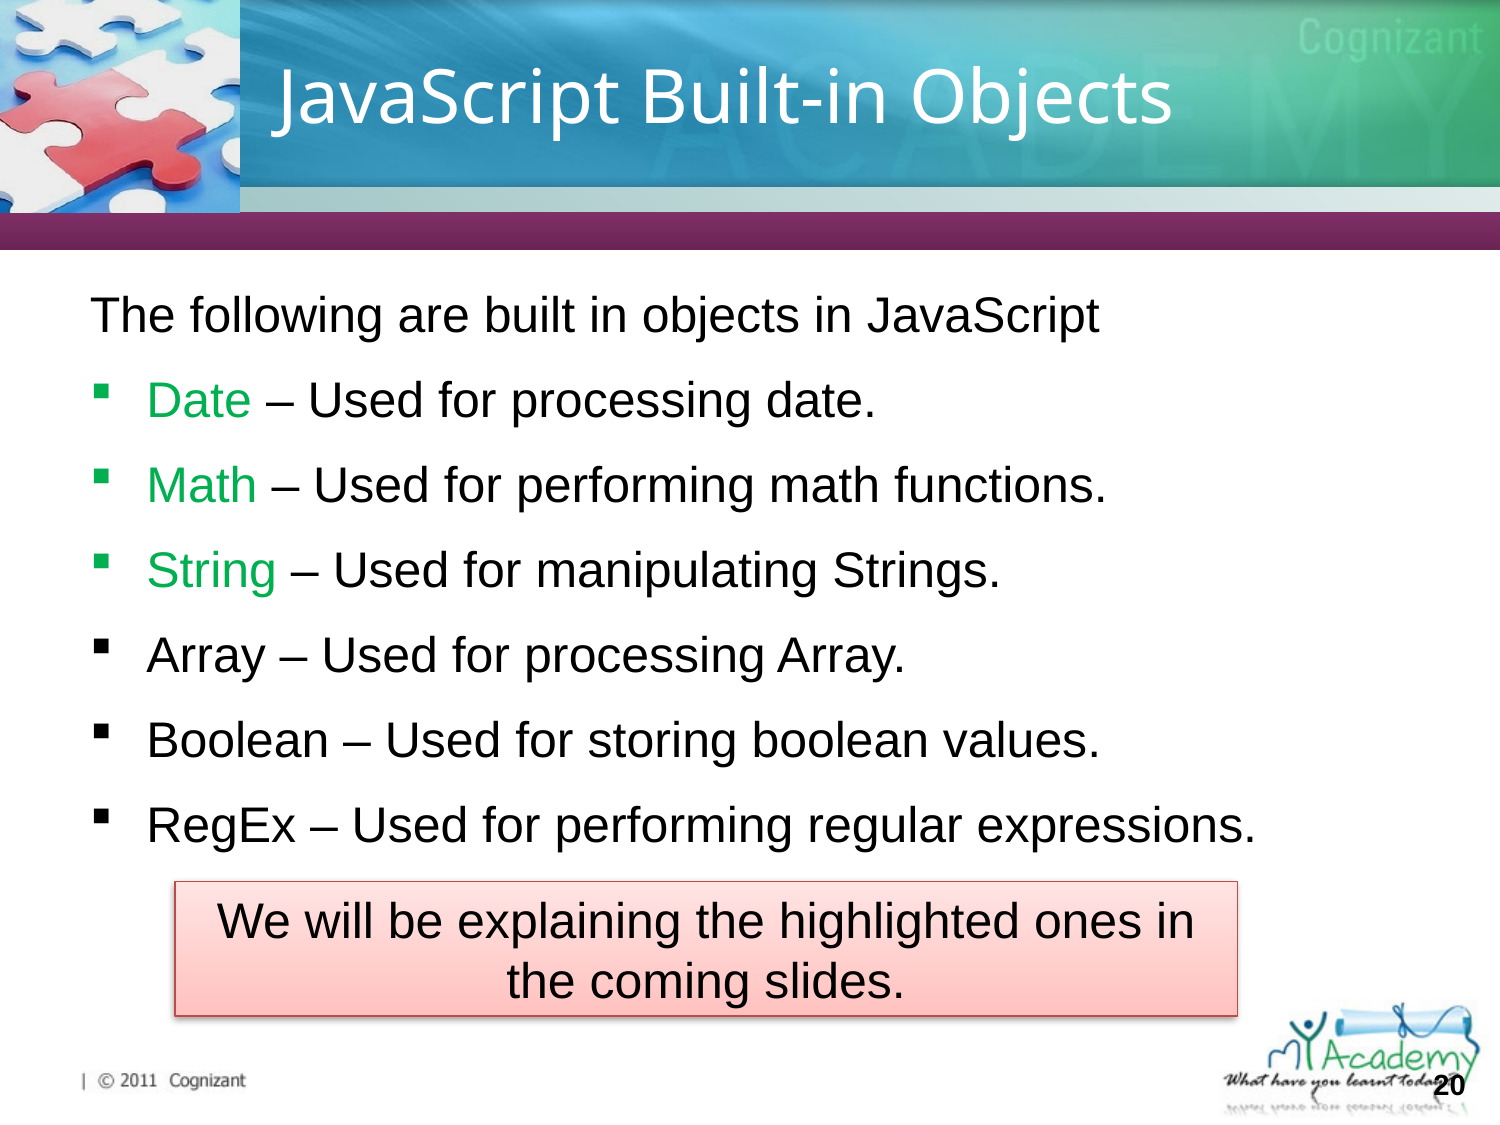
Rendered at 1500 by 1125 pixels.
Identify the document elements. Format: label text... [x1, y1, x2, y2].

picture [0, 250, 1500, 1125]
text_box We will be explaining the highlighted ones in the coming slides. [174, 881, 1238, 1017]
text_box The following are built in objects in JavaScript Date – Used for processing date. Math – Used for performing math functions. String – Used for manipulating Strings. Array – Used for processing Array. Boolean – Used for storing boolean values. RegEx – Used for performing regular expressions. [75, 275, 1388, 945]
slide_number 20 [1418, 1059, 1492, 1112]
title JavaScript Built-in Objects [262, 0, 1500, 188]
picture [0, 0, 262, 213]
